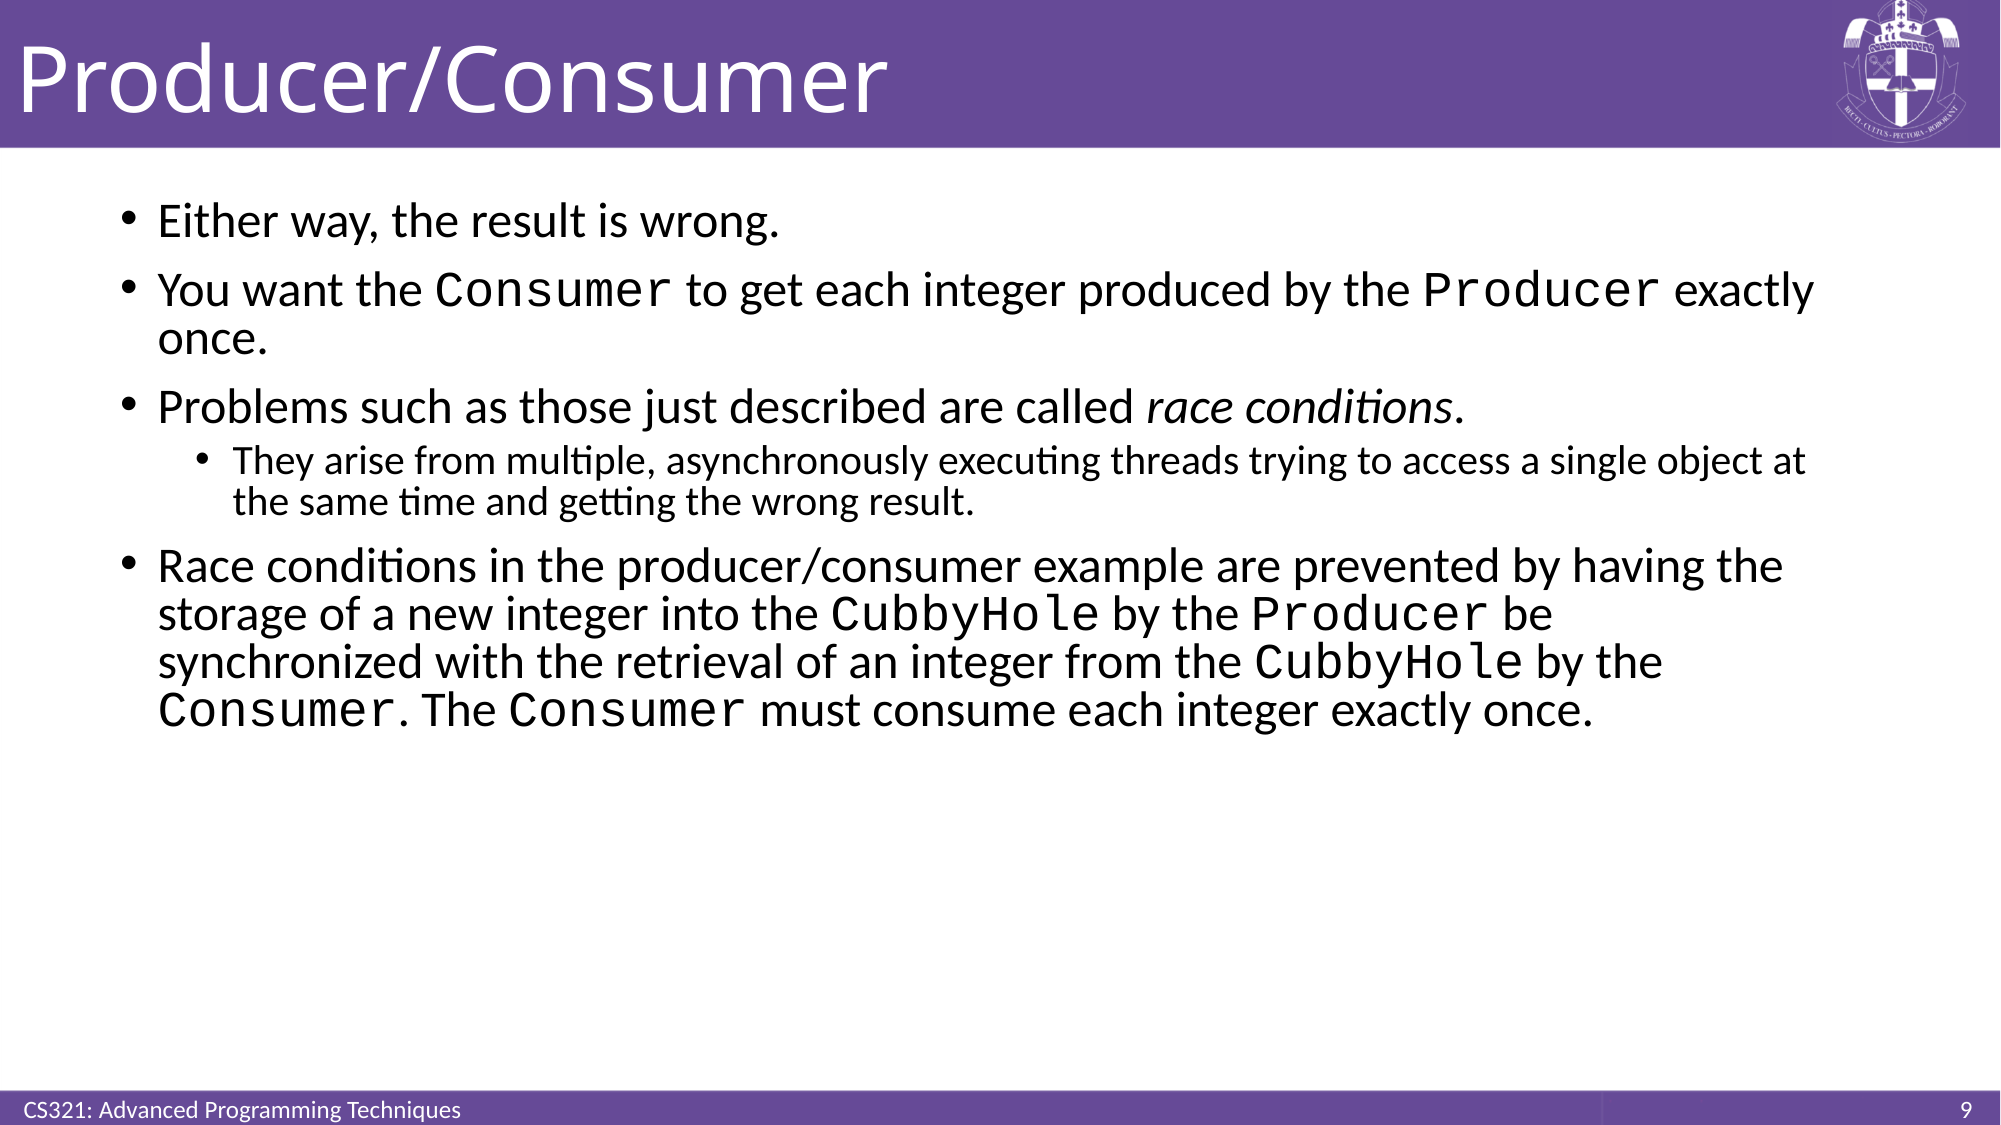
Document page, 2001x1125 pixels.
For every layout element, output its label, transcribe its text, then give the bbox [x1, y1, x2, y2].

picture [0, 0, 2001, 1125]
title Producer/Consumer [0, 0, 1725, 192]
footer CS321: Advanced Programming Techniques [8, 1078, 499, 1125]
slide_number 9 [1862, 1078, 1994, 1125]
list Either way, the result is wrong. You want the Consumer to get each integer produced by the Producer exactly once. Problems such as those just described are called race conditions. They arise from multiple, asynchronously executing threads trying to access a single object at the same time and getting the wrong result. Race conditions in the producer/consumer example are prevented by having the storage of a new integer into the CubbyHole by the Producer be synchronized with the retrieval of an integer from the CubbyHole by the Consumer. The Consumer must consume each integer exactly once. [105, 191, 1831, 906]
